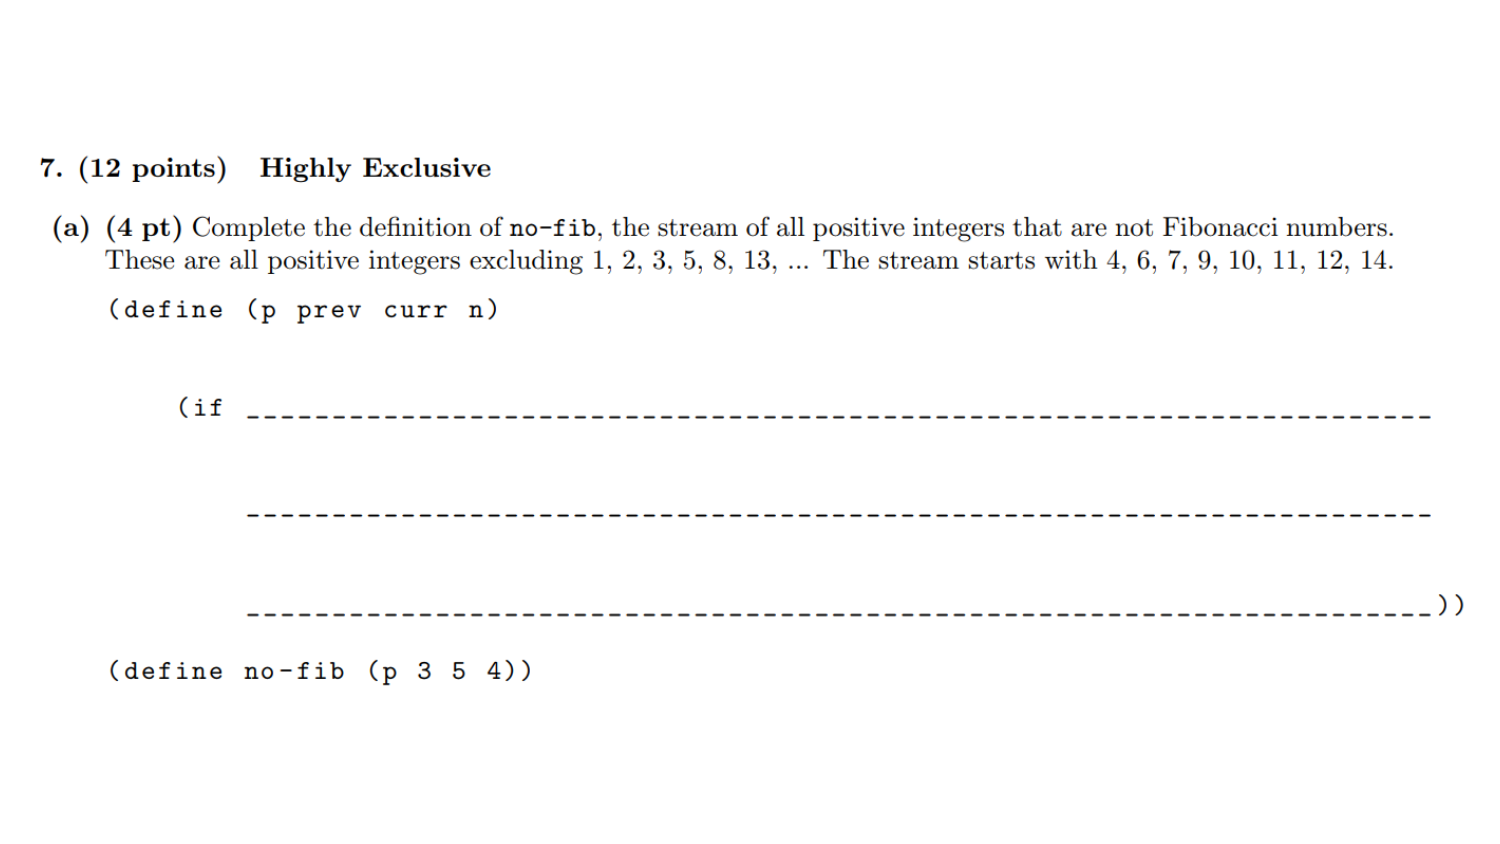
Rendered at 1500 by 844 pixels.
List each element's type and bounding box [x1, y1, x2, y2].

picture [24, 145, 1476, 699]
